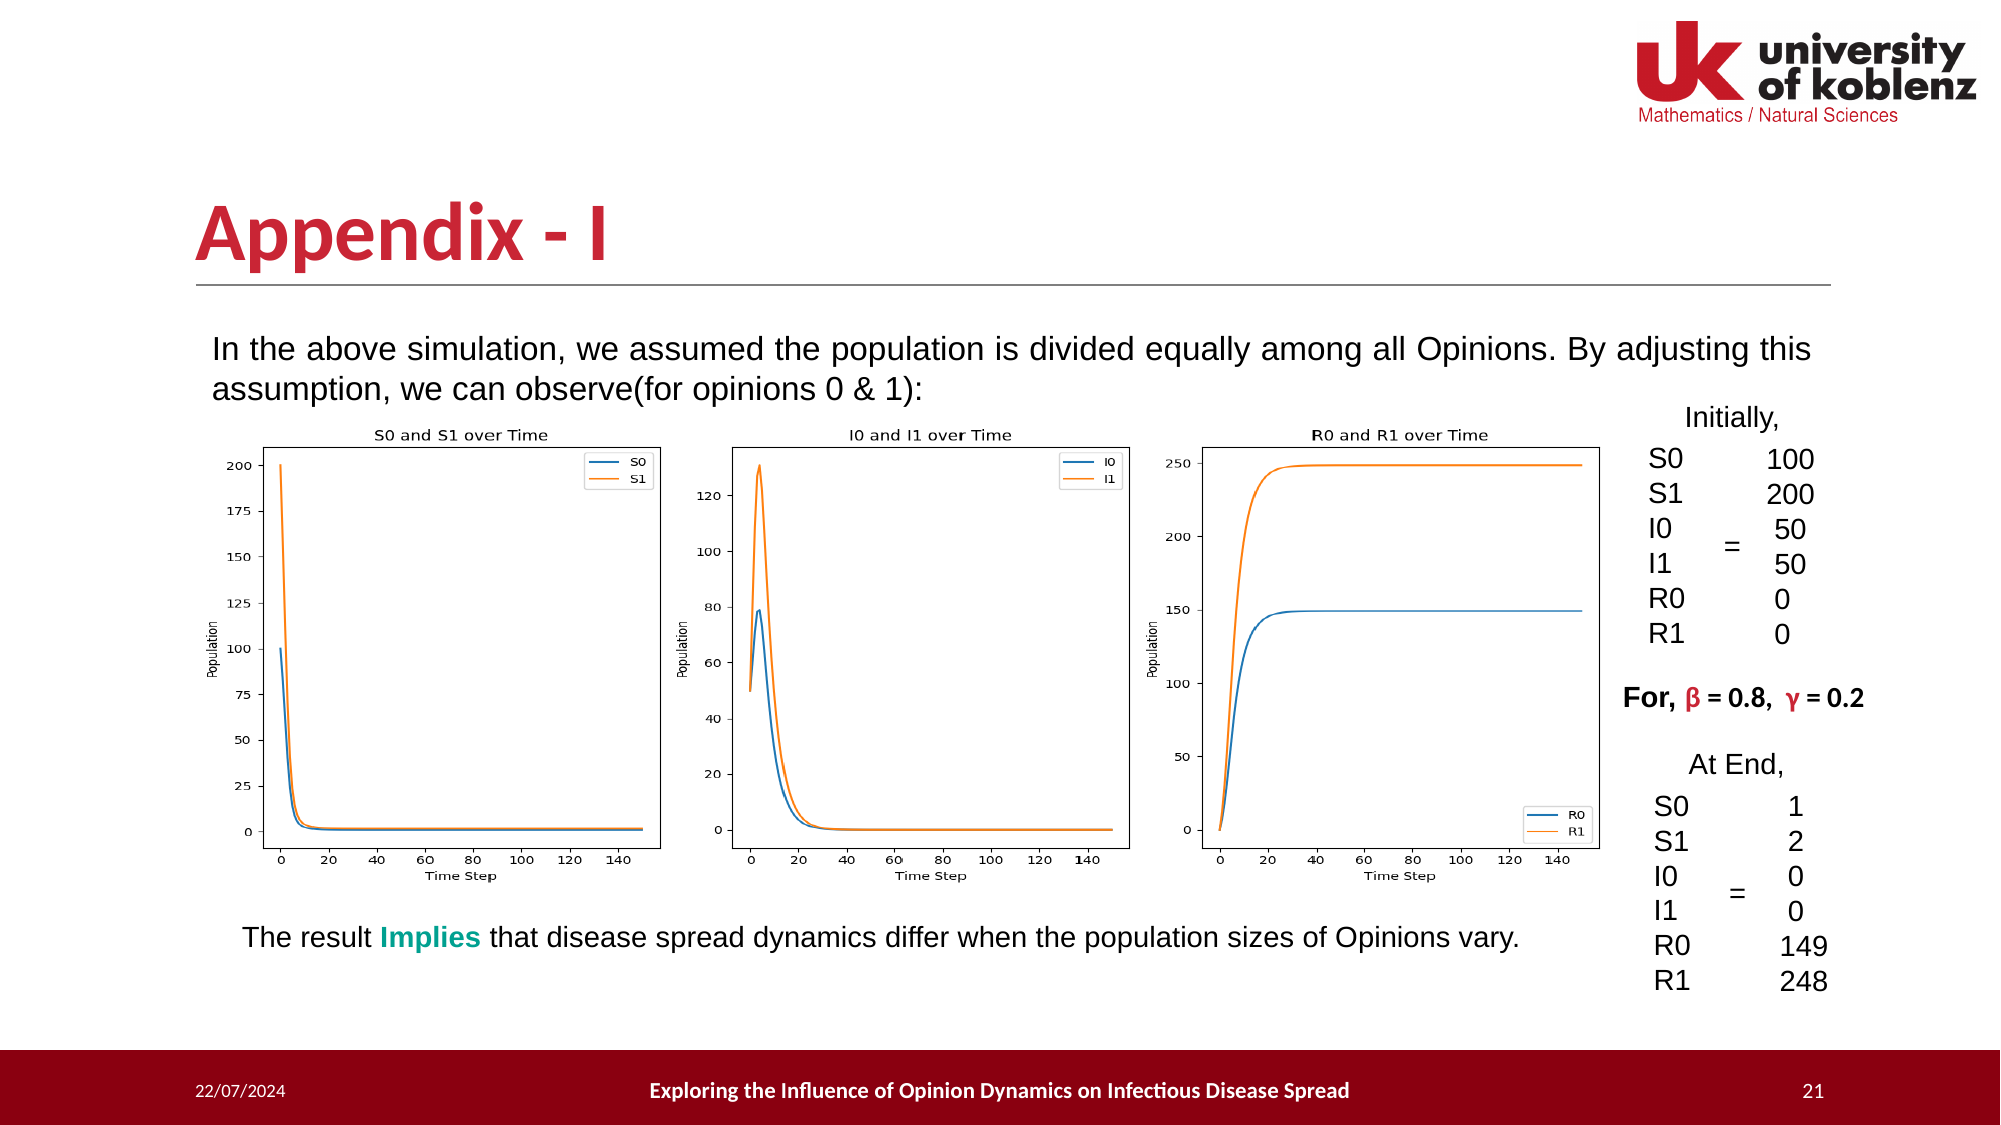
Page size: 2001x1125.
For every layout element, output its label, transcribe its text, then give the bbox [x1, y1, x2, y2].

text_box The result Implies that disease spread dynamics differ when the population sizes of Opinions vary. [227, 910, 1546, 961]
picture [1637, 21, 1981, 123]
footer Exploring the Influence of Opinion Dynamics on Infectious Disease Spread [604, 1059, 1396, 1120]
title Appendix - I [180, 47, 1830, 285]
text_box S0 S1 I0 I1 R0 R1 [1638, 779, 1706, 1004]
slide_number 21 [1624, 1059, 1840, 1120]
text_box In the above simulation, we assumed the population is divided equally among all Opinions. By adjusting this assumption, we can observe(for opinions 0 & 1): [196, 319, 1830, 415]
text_box Initially, [1669, 390, 1796, 441]
text_box S0 S1 I0 I1 R0 R1 [1633, 432, 1701, 657]
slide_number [180, 1059, 586, 1120]
text_box At End, [1674, 737, 1801, 788]
picture [196, 421, 1609, 890]
text_box = [1714, 866, 1756, 917]
text_box = [1709, 519, 1751, 570]
text_box 1 2 0 0 149 248 [1756, 780, 1844, 1005]
text_box For, β = 0.8, γ = 0.2 [1613, 671, 1882, 721]
text_box 100 200 50 50 0 0 [1751, 432, 1830, 658]
